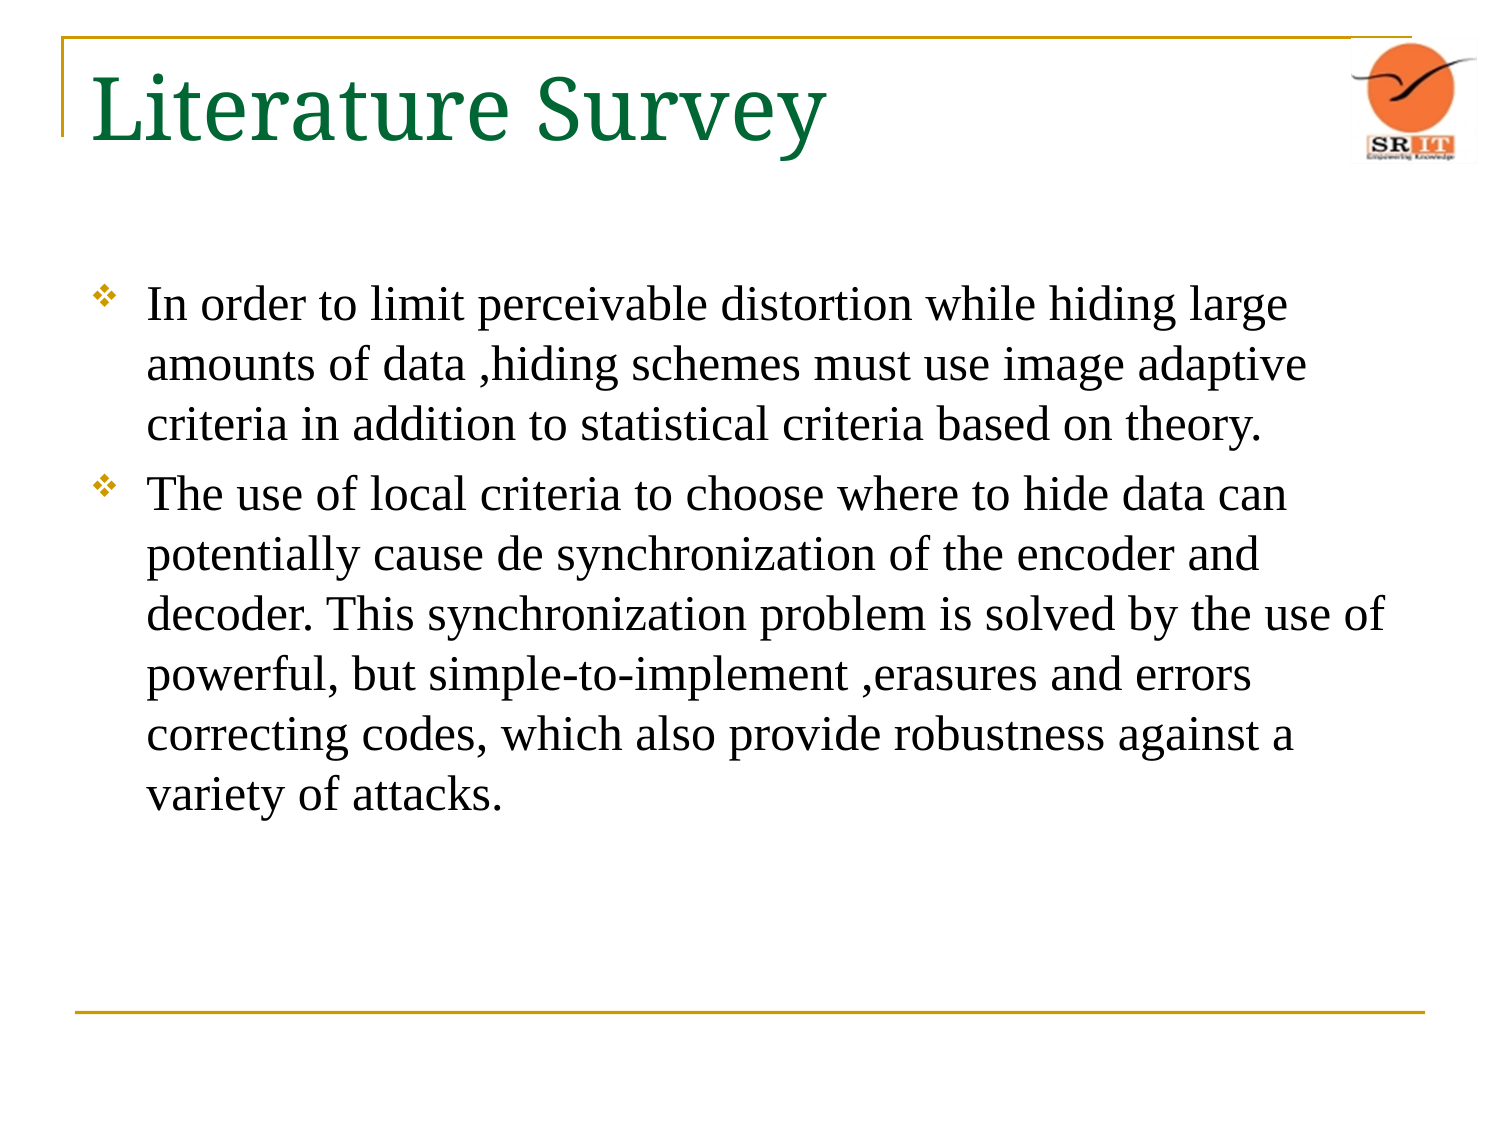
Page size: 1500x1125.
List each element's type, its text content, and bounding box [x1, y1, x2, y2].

title Literature Survey [74, 45, 1426, 233]
picture [1350, 37, 1478, 165]
list In order to limit perceivable distortion while hiding large amounts of data ,hiding schemes must use image adaptive criteria in addition to statistical criteria based on theory. The use of local criteria to choose where to hide data can potentially cause de synchronization of the encoder and decoder. This synchronization problem is solved by the use of powerful, but simple-to-implement ,erasures and errors correcting codes, which also provide robustness against a variety of attacks. [74, 262, 1426, 1006]
